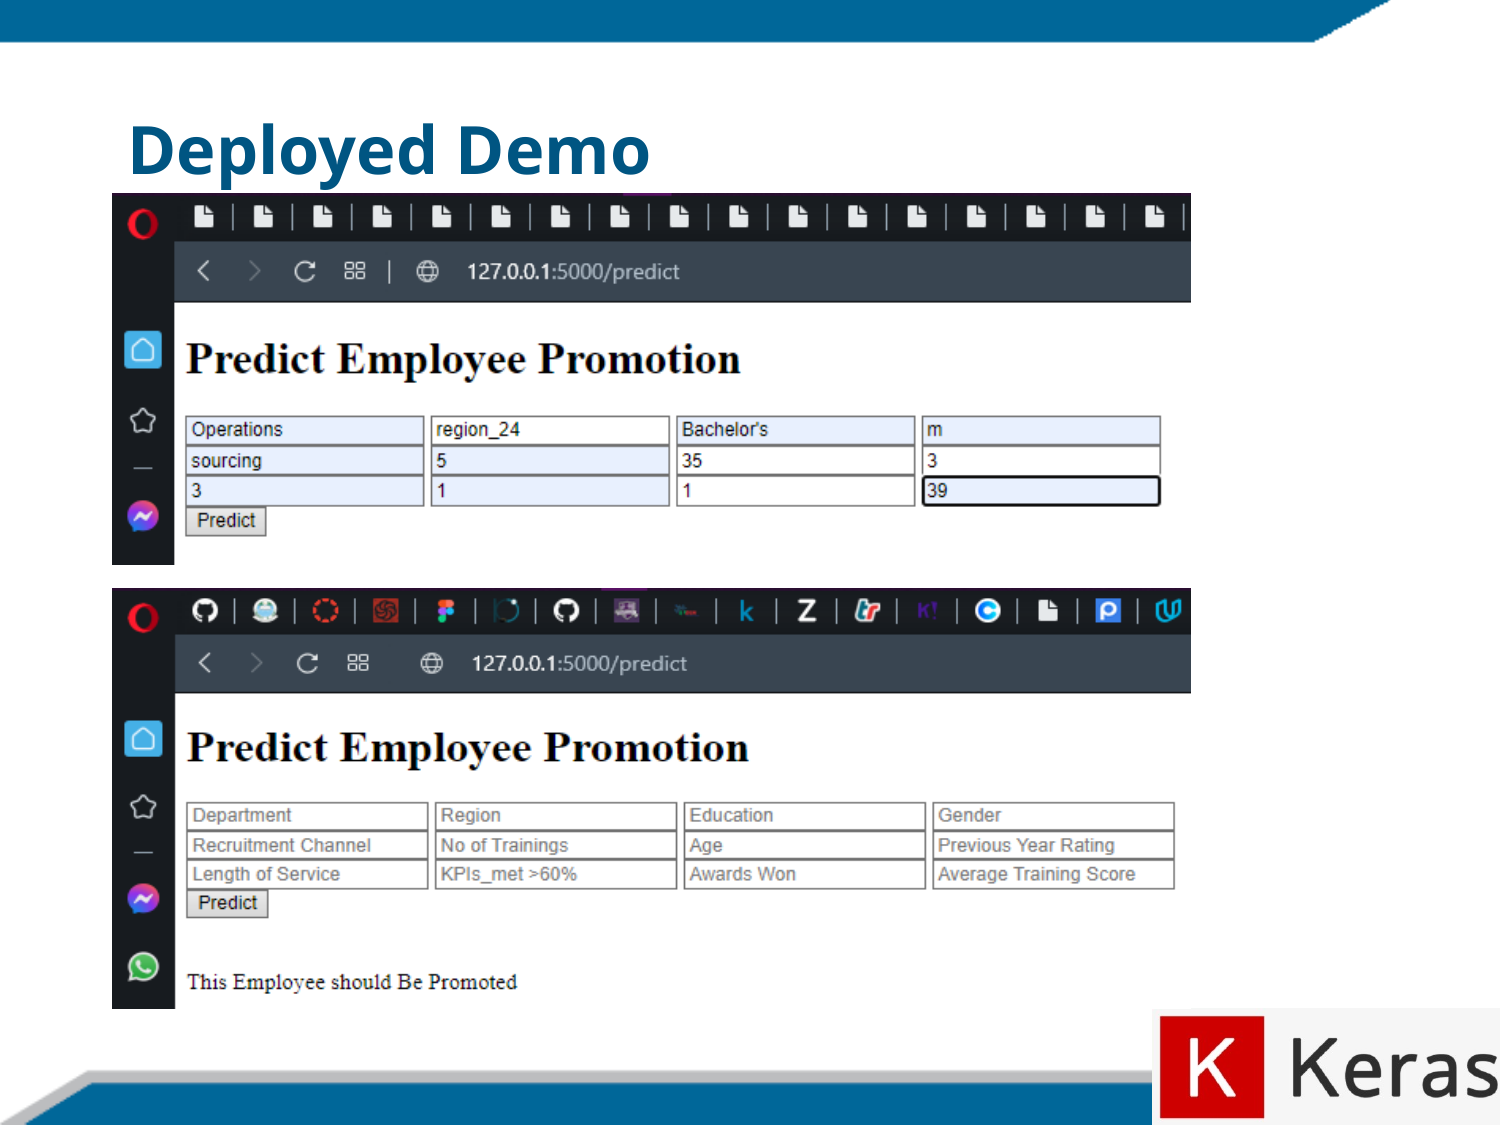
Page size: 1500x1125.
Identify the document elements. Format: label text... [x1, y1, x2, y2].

picture [0, 0, 1500, 1125]
title Deployed Demo [112, 99, 1388, 288]
